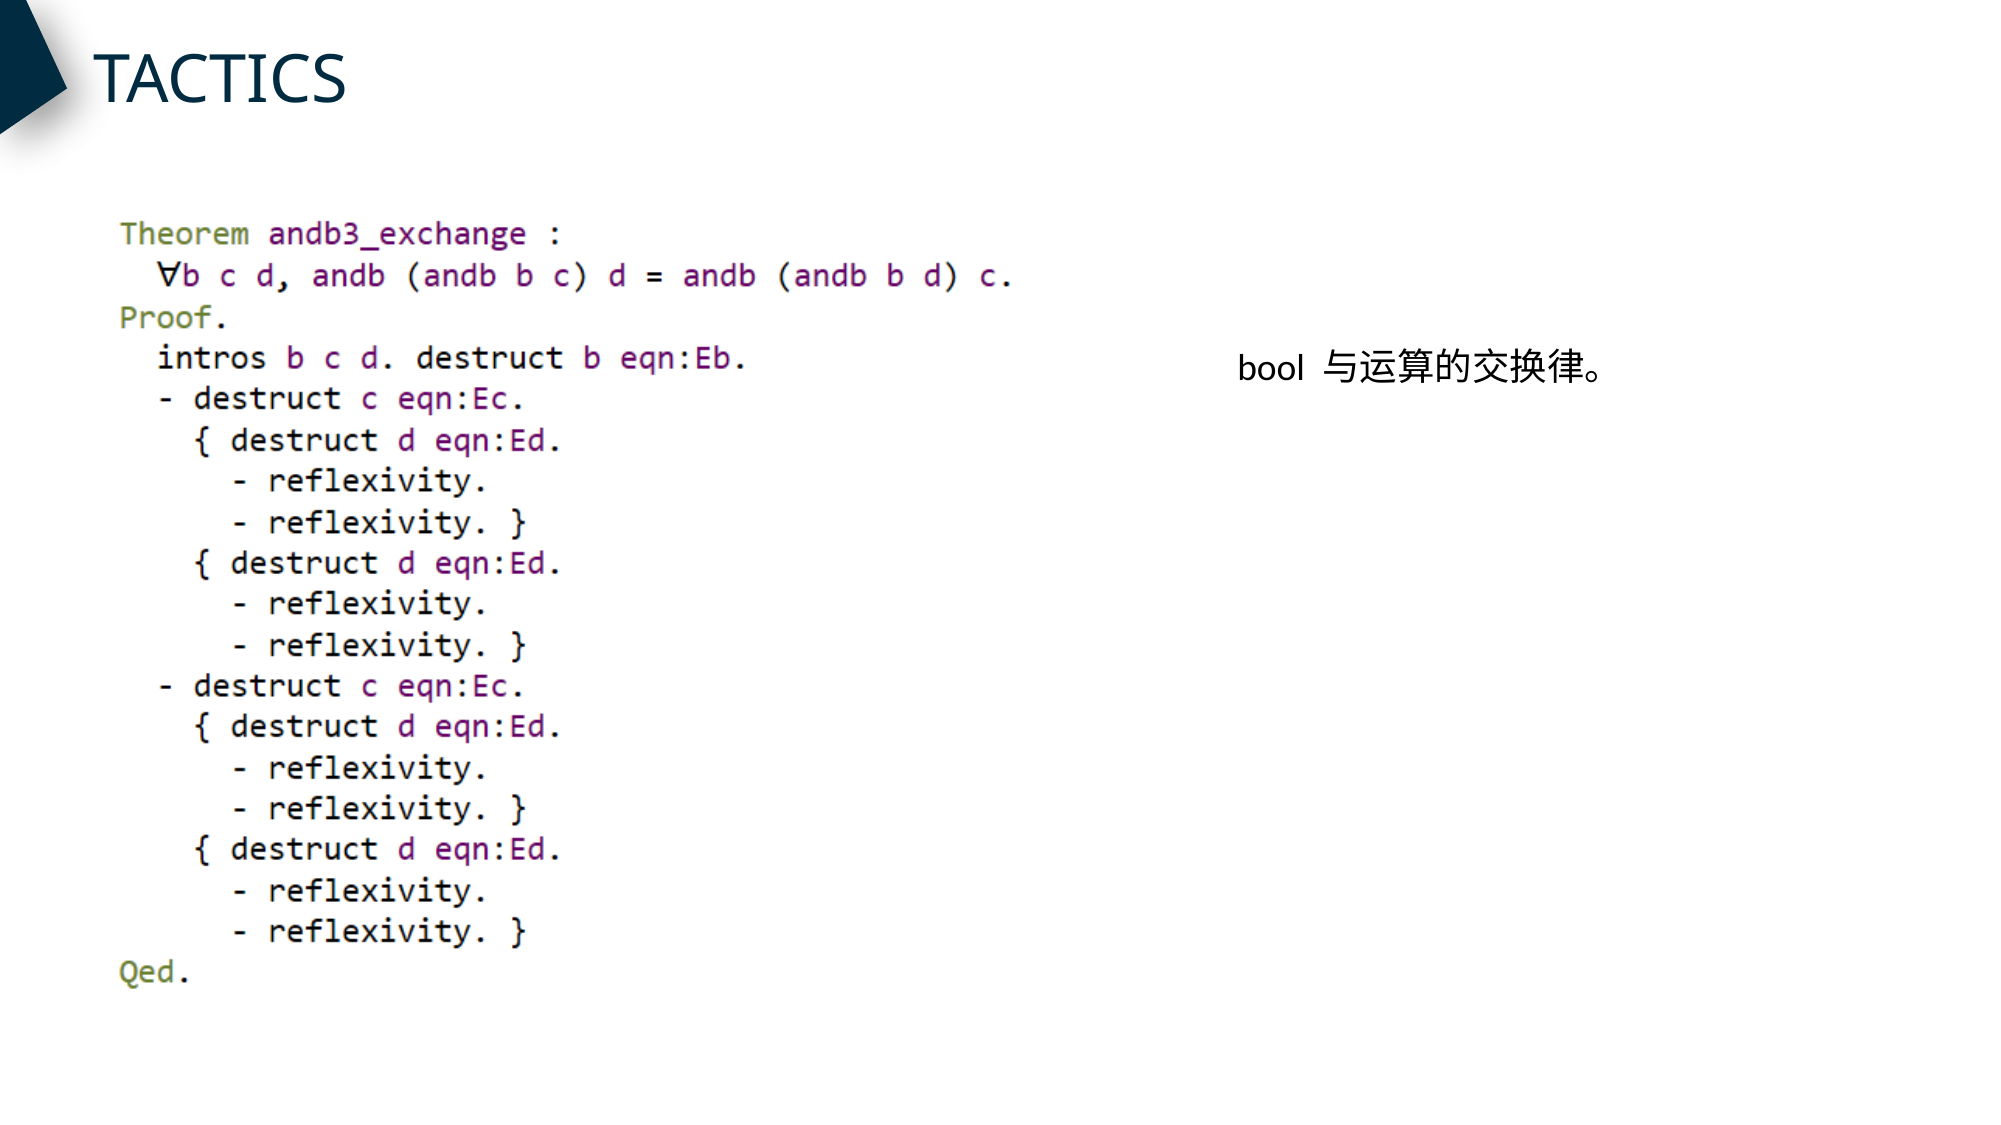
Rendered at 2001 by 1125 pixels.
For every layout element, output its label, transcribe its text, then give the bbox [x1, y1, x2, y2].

text_box bool 与运算的交换律。 [1222, 335, 1711, 440]
text_box TACTICS [78, 28, 364, 124]
text_box [0, 0, 68, 135]
picture [67, 198, 1036, 1006]
